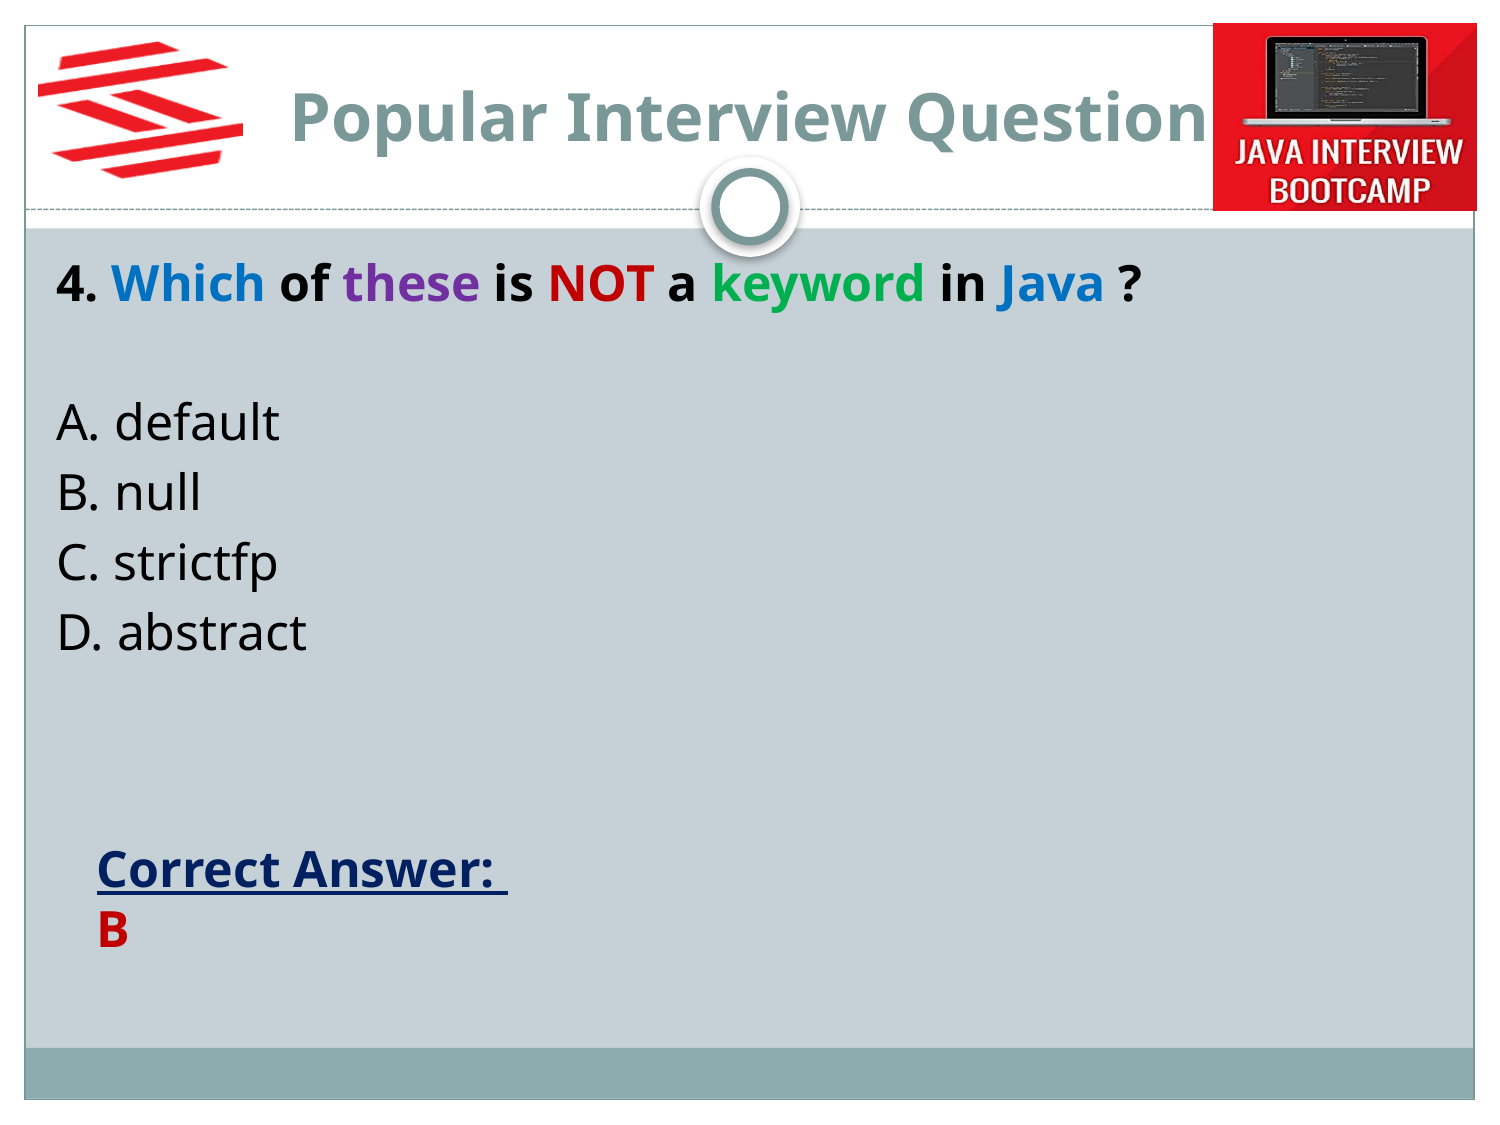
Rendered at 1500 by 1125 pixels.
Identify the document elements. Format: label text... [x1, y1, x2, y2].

picture [37, 40, 243, 185]
list 4. Which of these is NOT a keyword in Java ? A. default B. null C. strictfp D. abstract [41, 243, 1471, 1125]
title Popular Interview Question [237, 37, 1206, 162]
text_box Correct Answer: B [81, 785, 566, 1010]
picture [1213, 23, 1477, 212]
